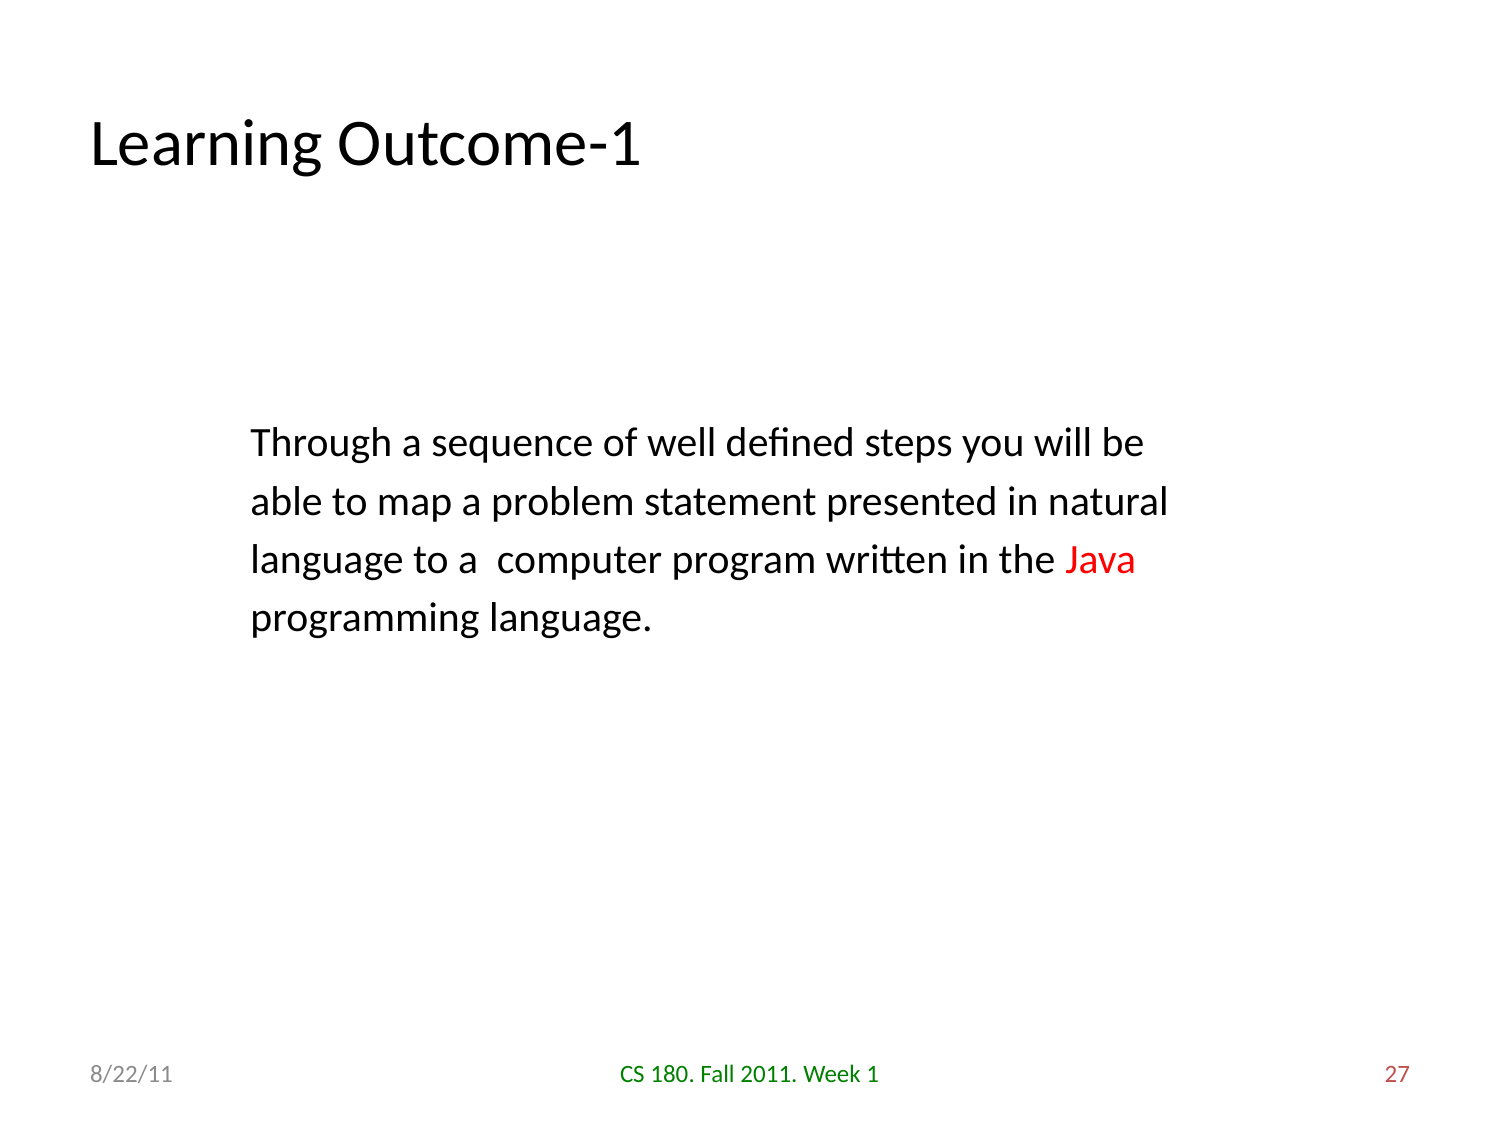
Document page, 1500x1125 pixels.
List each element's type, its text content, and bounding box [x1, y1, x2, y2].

footer CS 180. Fall 2011. Week 1 [512, 1042, 988, 1103]
text_box Through a sequence of well defined steps you will be able to map a problem statement presented in natural language to a computer program written in the Java programming language. [235, 399, 1230, 648]
title Learning Outcome-1 [75, 45, 1425, 233]
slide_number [75, 1042, 425, 1103]
slide_number 27 [1074, 1042, 1425, 1103]
